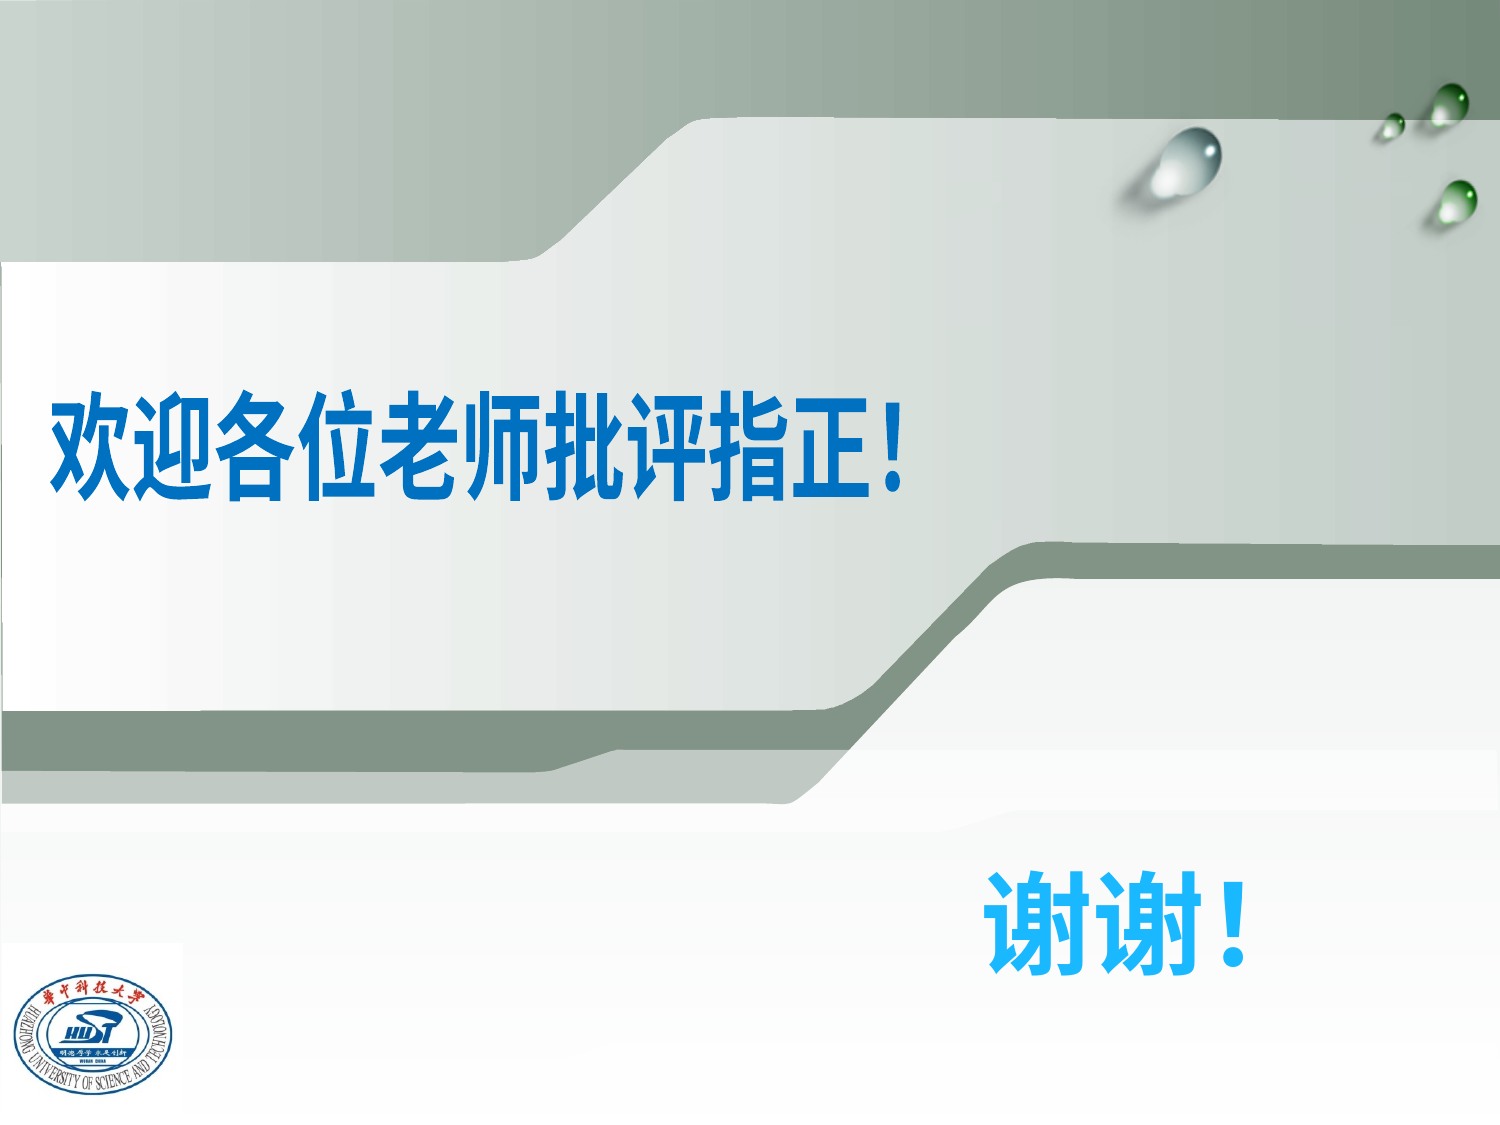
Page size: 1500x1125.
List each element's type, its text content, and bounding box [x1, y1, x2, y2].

text_box 谢谢！ [965, 845, 1333, 996]
picture [1071, 0, 1500, 368]
picture [1, 943, 184, 1125]
